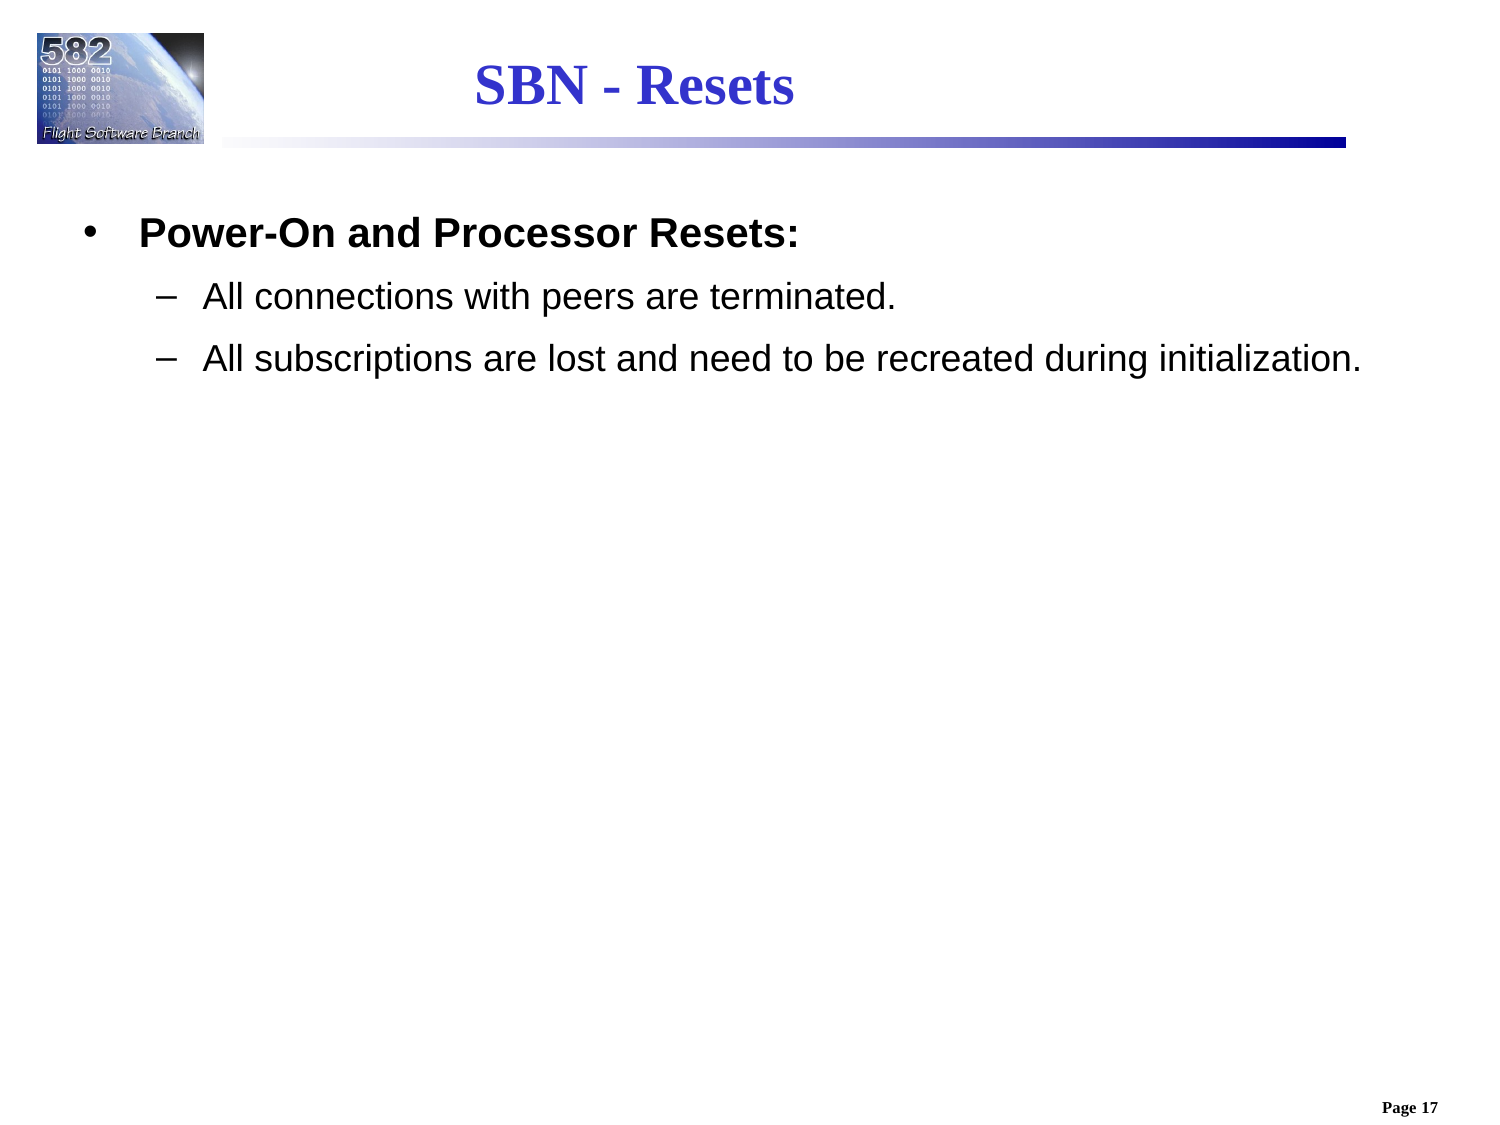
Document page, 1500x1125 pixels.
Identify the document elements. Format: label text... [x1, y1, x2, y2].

title SBN - Resets [387, 24, 1100, 138]
list Power-On and Processor Resets: All connections with peers are terminated. All subscriptions are lost and need to be recreated during initialization. [68, 198, 1432, 988]
picture [37, 33, 204, 144]
